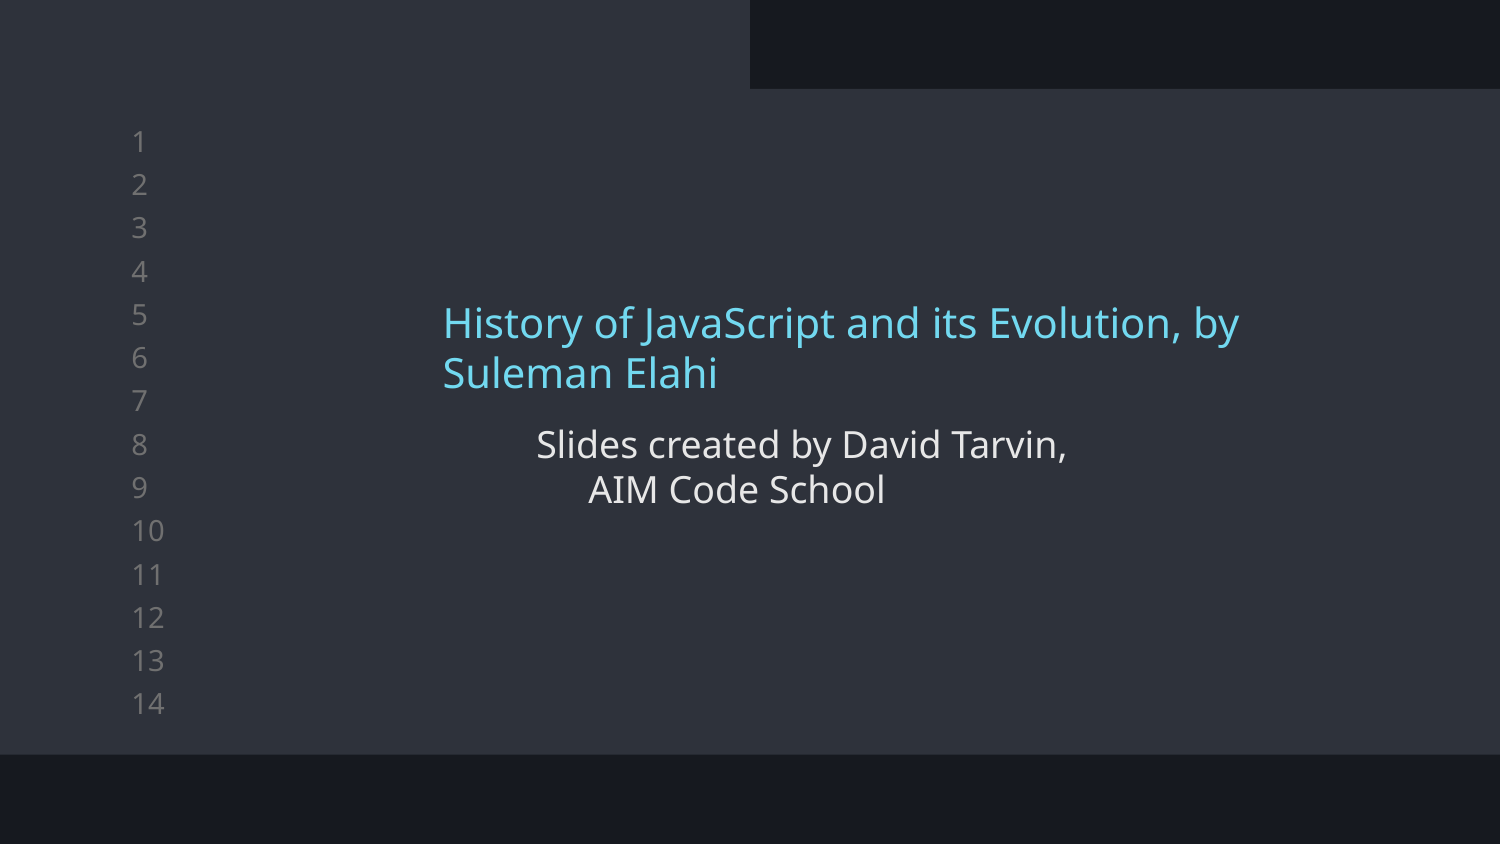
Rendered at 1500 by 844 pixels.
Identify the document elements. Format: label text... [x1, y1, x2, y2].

title History of JavaScript and its Evolution, by Suleman Elahi [427, 302, 1310, 391]
subtitle Slides created by David Tarvin, AIM Code School [498, 401, 1149, 530]
